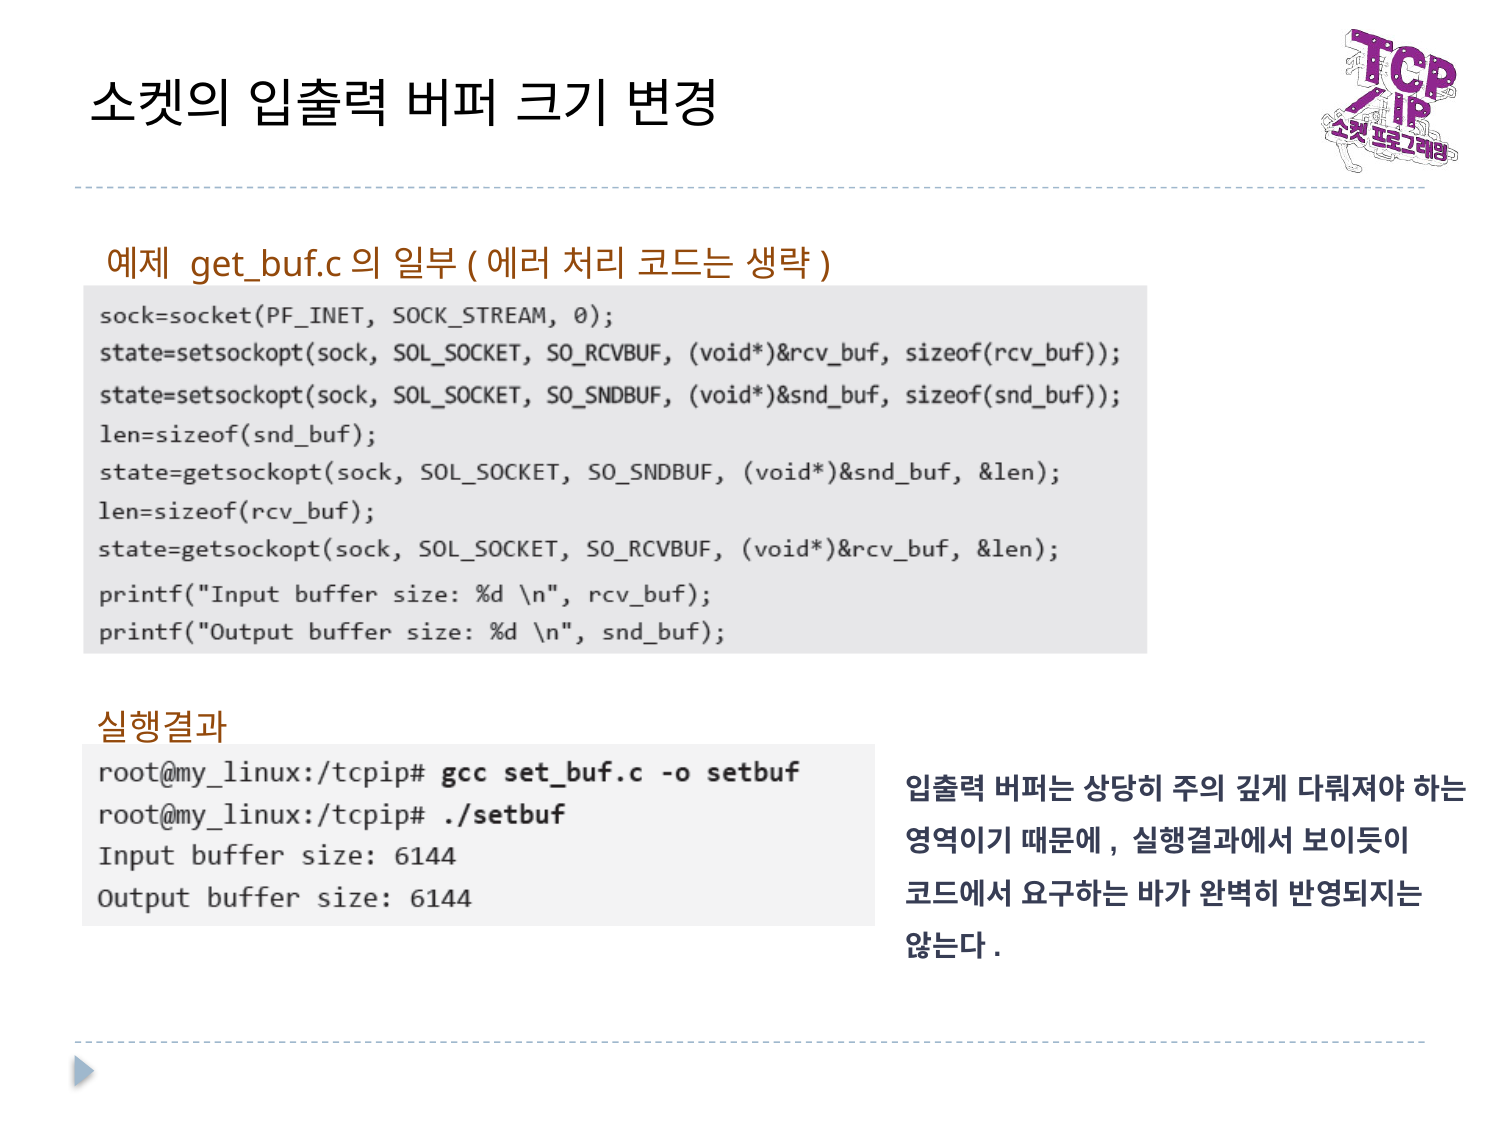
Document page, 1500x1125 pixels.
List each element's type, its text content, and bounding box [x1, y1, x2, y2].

picture [1312, 18, 1470, 176]
picture [79, 280, 1149, 657]
picture [81, 744, 875, 926]
text_box 입출력 버퍼는 상당히 주의 깊게 다뤄져야 하는 영역이기 때문에, 실행결과에서 보이듯이 코드에서 요구하는 바가 완벽히 반영되지는 않는다. [890, 745, 1489, 970]
text_box 예제 get_buf.c의 일부(에러 처리 코드는 생략) [90, 209, 901, 280]
title 소켓의 입출력 버퍼 크기 변경 [75, 24, 1307, 141]
text_box 실행결과 [80, 673, 271, 746]
